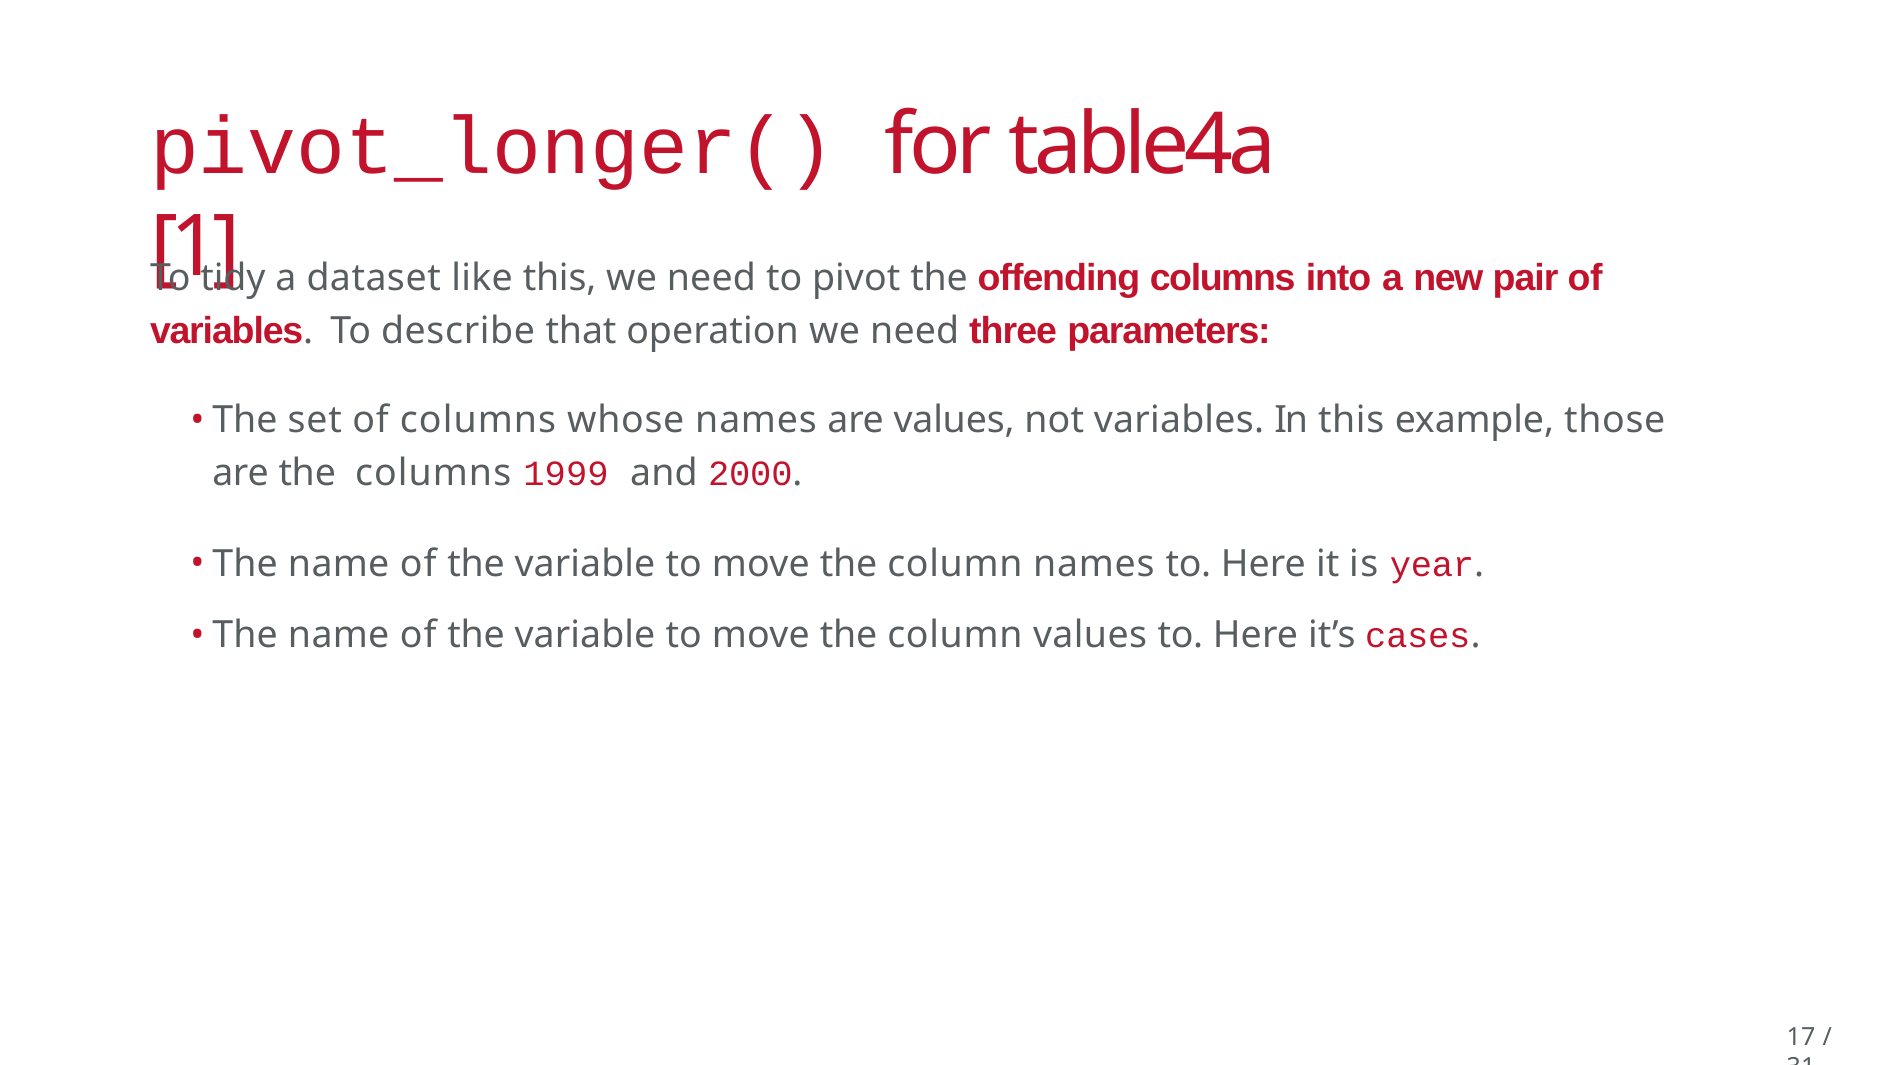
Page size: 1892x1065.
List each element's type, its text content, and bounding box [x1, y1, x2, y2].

title pivot_longer() for table4a [1] [147, 85, 1332, 242]
text_box 17 / 31 [1784, 1020, 1868, 1065]
text_box To tidy a dataset like this, we need to pivot the offending columns into a new pair of variables. To describe that operation we need three parameters: The set of columns whose names are values, not variables. In this example, those are the columns 1999 and 2000. The name of the variable to move the column names to. Here it is year. The name of the variable to move the column values to. Here it’s cases. [147, 242, 1714, 656]
